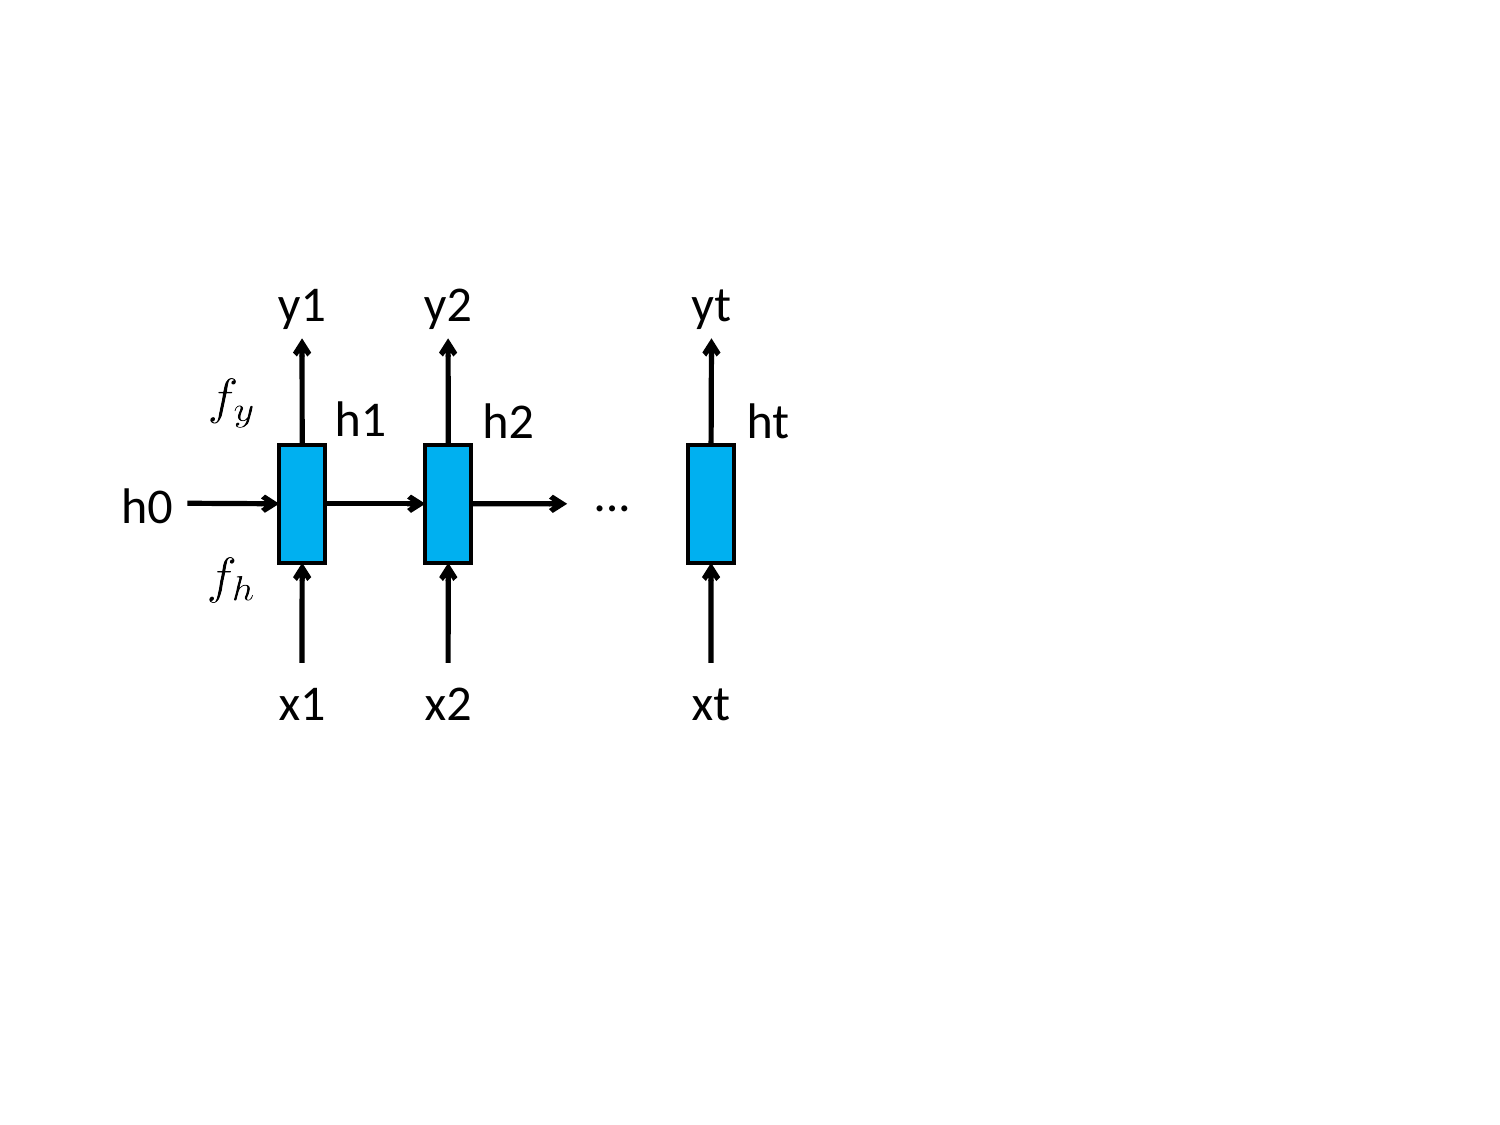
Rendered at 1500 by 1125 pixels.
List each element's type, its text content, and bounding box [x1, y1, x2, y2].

text_box h1 [319, 378, 401, 454]
text_box y1 [263, 263, 341, 339]
picture [210, 378, 253, 428]
text_box h0 [106, 465, 188, 541]
text_box y2 [409, 263, 487, 339]
text_box [278, 444, 326, 564]
picture [209, 557, 253, 603]
text_box [424, 444, 472, 564]
text_box yt [676, 263, 747, 339]
text_box x2 [409, 662, 487, 738]
text_box xt [676, 662, 745, 738]
text_box ... [578, 454, 646, 530]
text_box x1 [263, 662, 341, 738]
text_box h2 [467, 381, 549, 456]
text_box ht [731, 381, 805, 456]
text_box [687, 444, 735, 564]
